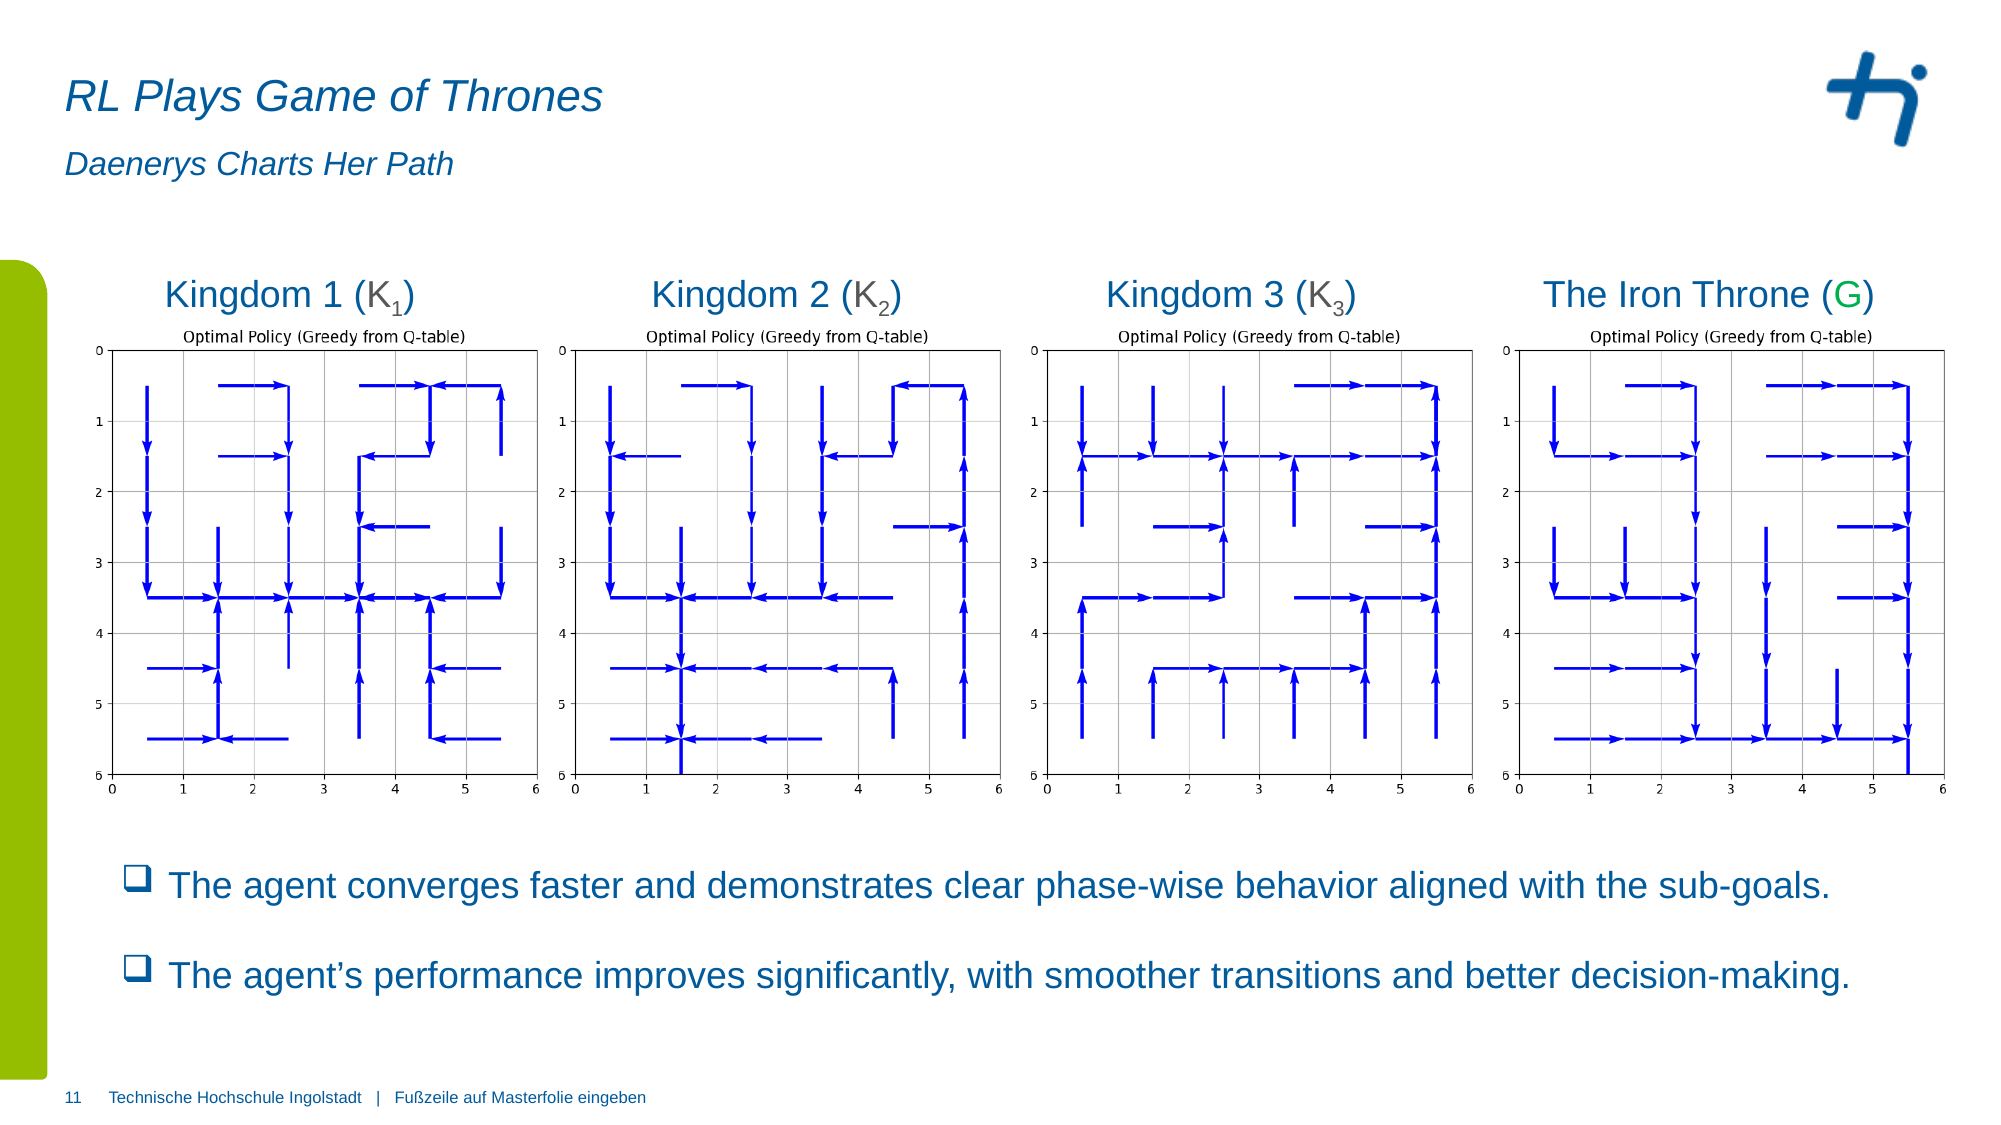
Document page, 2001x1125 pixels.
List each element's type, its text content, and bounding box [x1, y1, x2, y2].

text_box The Iron Throne (G) [1528, 262, 1901, 319]
slide_number 11 [64, 1087, 107, 1122]
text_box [85, 320, 1956, 805]
text_box Kingdom 2 (K2) [636, 262, 923, 319]
text_box Kingdom 1 (K1) [149, 262, 437, 319]
title RL Plays Game of Thrones [64, 66, 1665, 121]
text_box The agent converges faster and demonstrates clear phase-wise behavior aligned with the sub-goals. The agent’s performance improves significantly, with smoother transitions and better decision-making. [106, 853, 1956, 1049]
text_box Kingdom 3 (K3) [1091, 262, 1449, 319]
subtitle Daenerys Charts Her Path [64, 122, 1665, 179]
